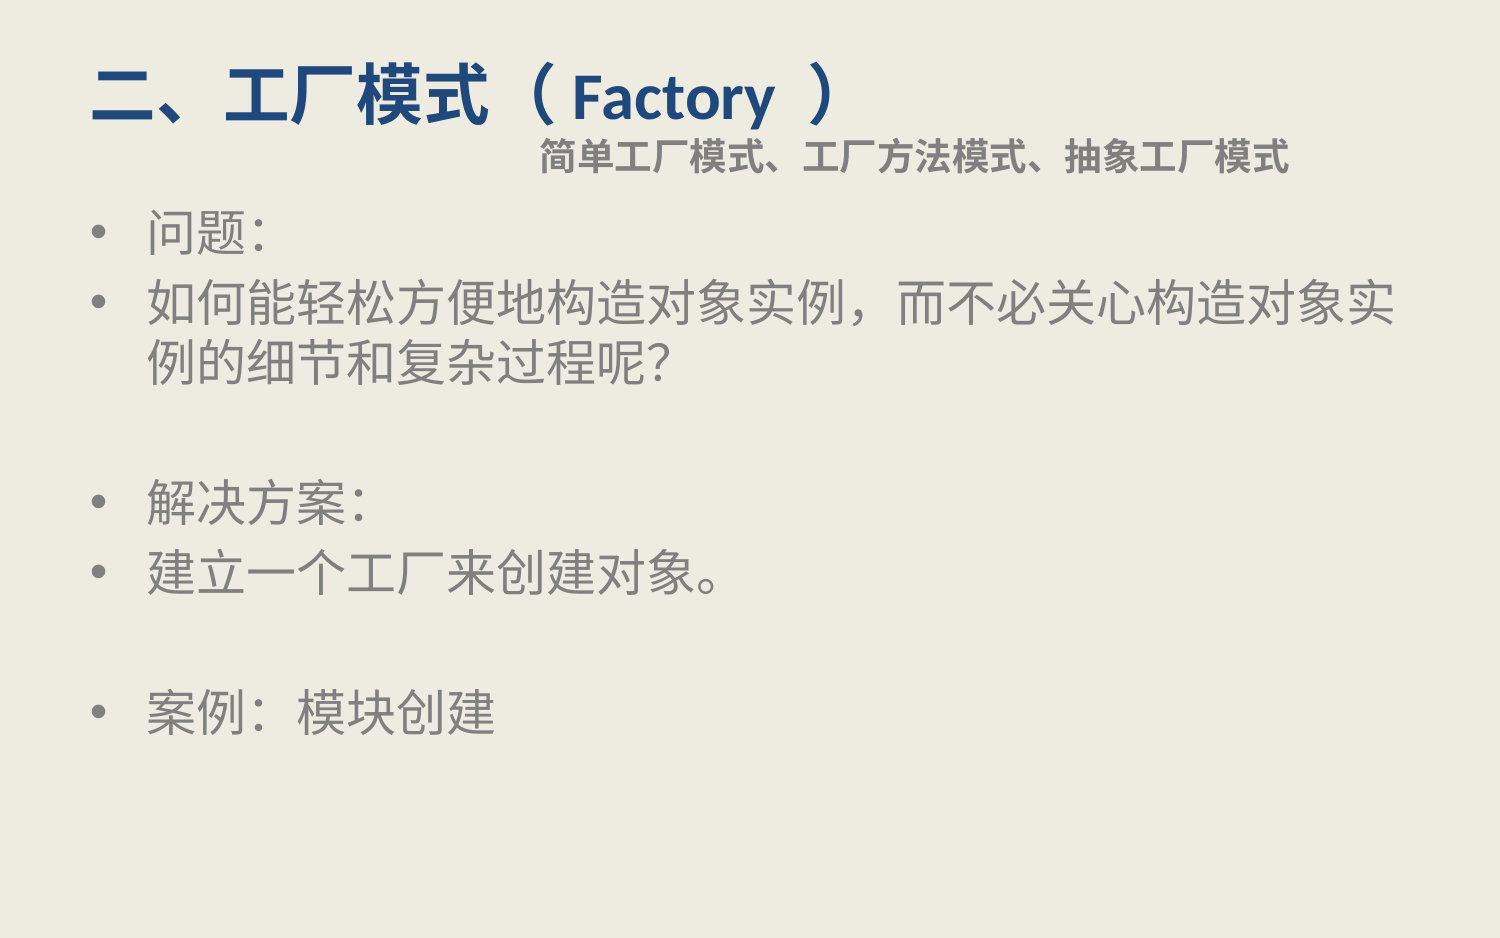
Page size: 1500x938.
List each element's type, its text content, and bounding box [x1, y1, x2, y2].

list 问题： 如何能轻松方便地构造对象实例，而不必关心构造对象实例的细节和复杂过程呢？ 解决方案： 建立一个工厂来创建对象。 案例：模块创建 [74, 193, 1426, 838]
title 二、工厂模式（Factory ） 简单工厂模式、工厂方法模式、抽象工厂模式 [74, 37, 1426, 193]
